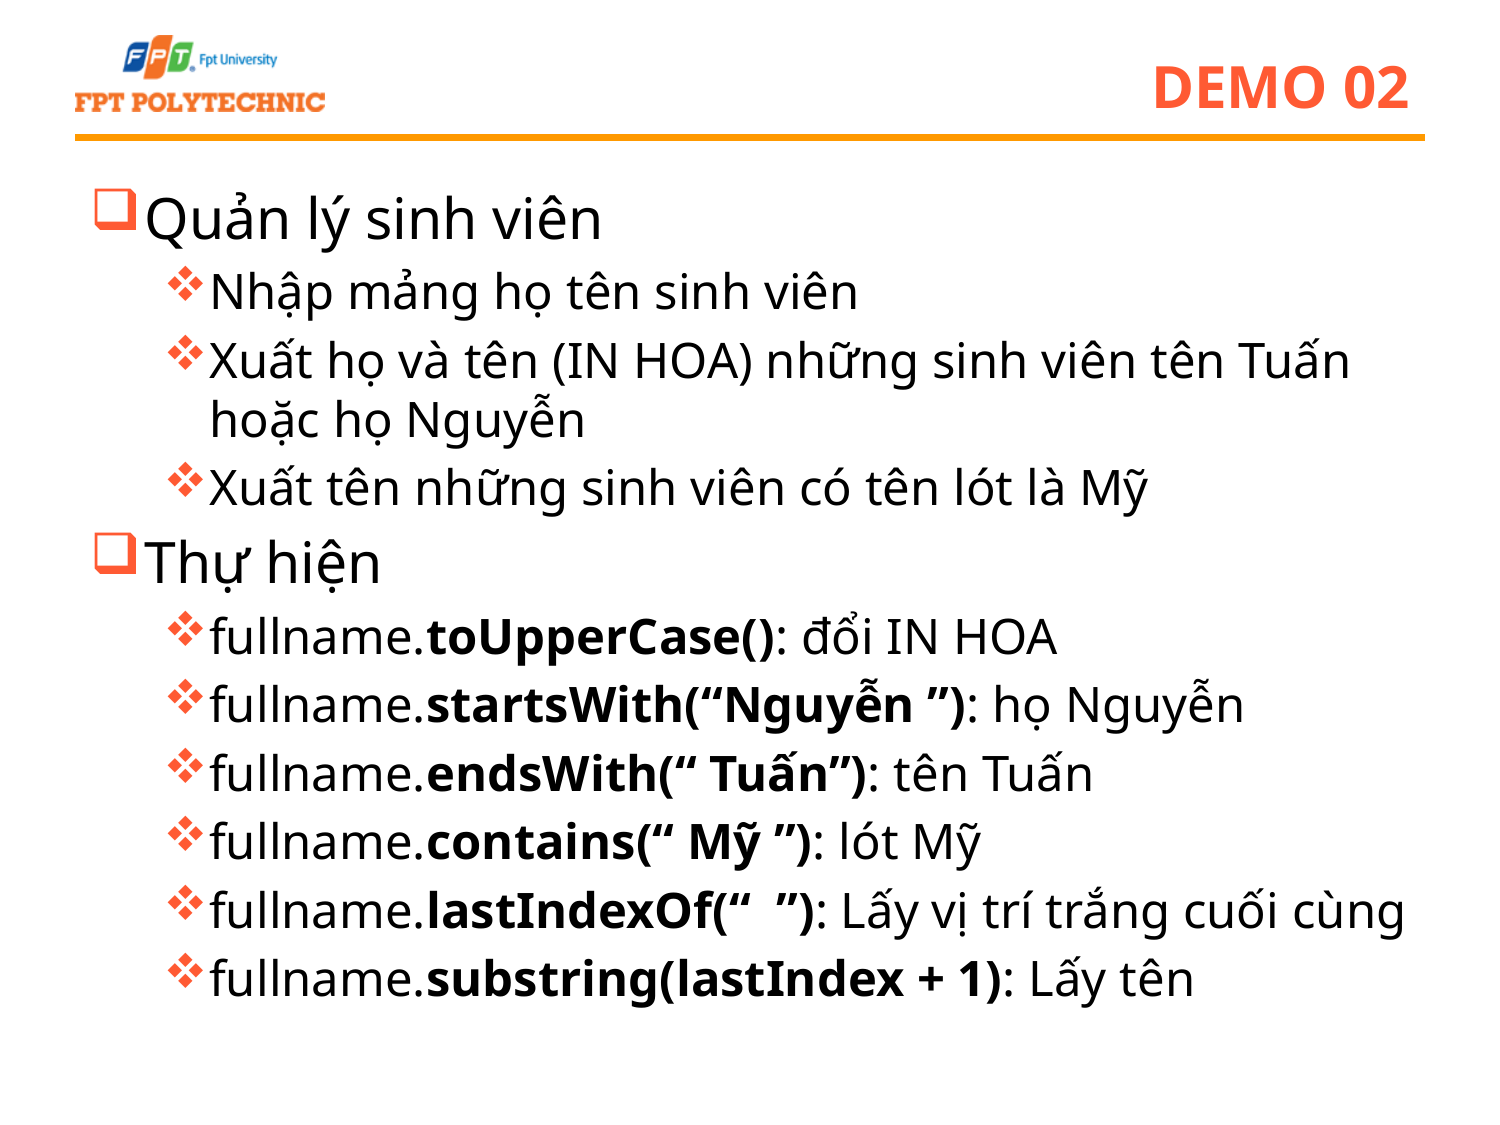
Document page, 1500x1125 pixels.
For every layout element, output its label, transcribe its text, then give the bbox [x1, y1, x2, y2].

title DEMO 02 [337, 45, 1425, 125]
picture [75, 35, 325, 112]
list Quản lý sinh viên Nhập mảng họ tên sinh viên Xuất họ và tên (IN HOA) những sinh viên tên Tuấn hoặc họ Nguyễn Xuất tên những sinh viên có tên lót là Mỹ Thự hiện fullname.toUpperCase(): đổi IN HOA fullname.startsWith(“Nguyễn ”): họ Nguyễn fullname.endsWith(“ Tuấn”): tên Tuấn fullname.contains(“ Mỹ ”): lót Mỹ fullname.lastIndexOf(“ ”): Lấy vị trí trắng cuối cùng fullname.substring(lastIndex + 1): Lấy tên [75, 174, 1425, 1038]
